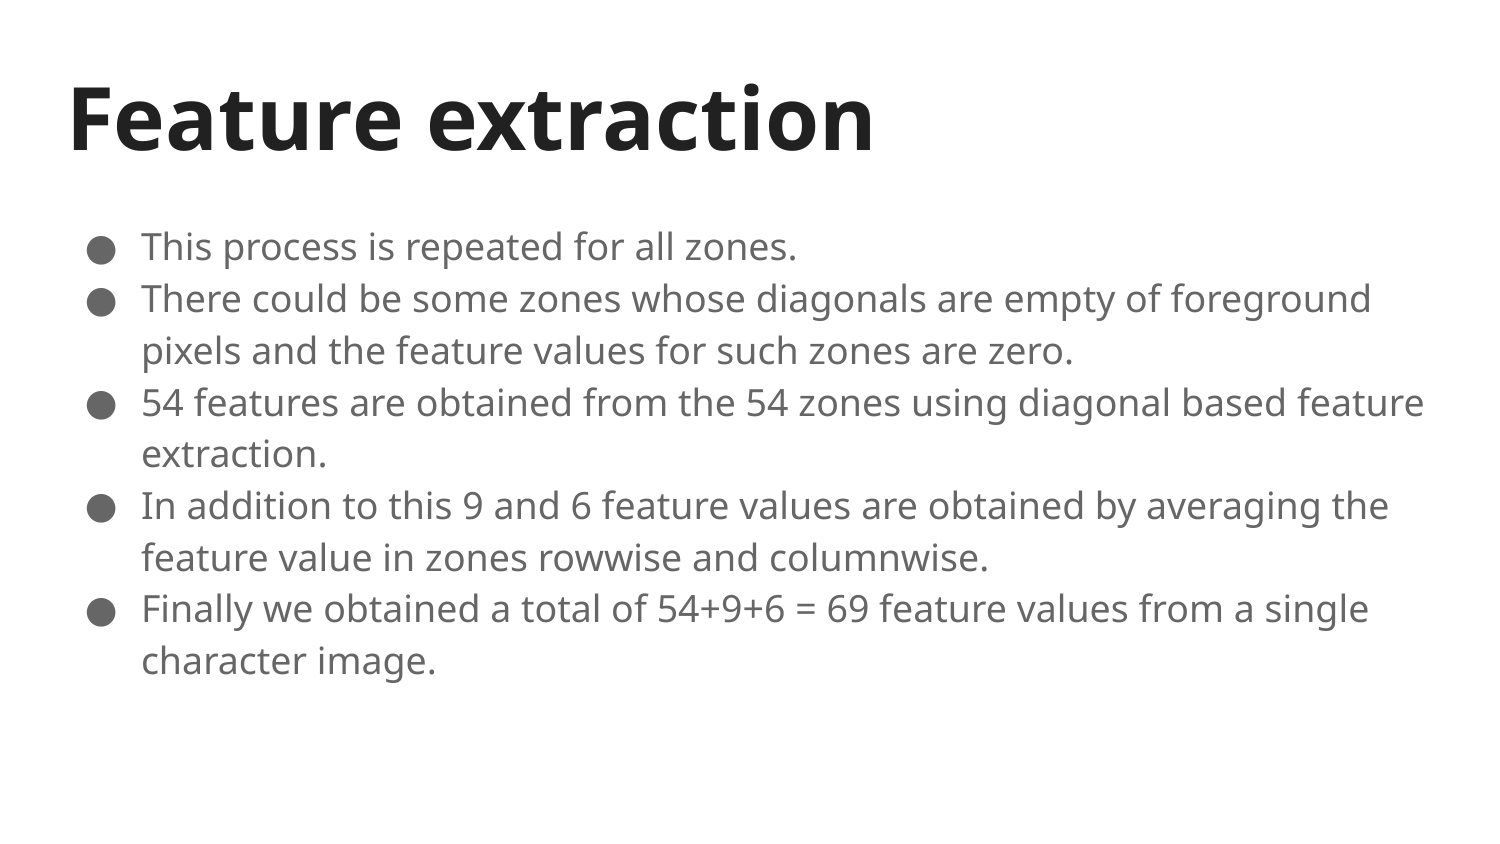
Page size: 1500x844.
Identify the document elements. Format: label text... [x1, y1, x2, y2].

list This process is repeated for all zones. There could be some zones whose diagonals are empty of foreground pixels and the feature values for such zones are zero. 54 features are obtained from the 54 zones using diagonal based feature extraction. In addition to this 9 and 6 feature values are obtained by averaging the feature value in zones rowwise and columnwise. Finally we obtained a total of 54+9+6 = 69 feature values from a single character image. [51, 201, 1449, 750]
title Feature extraction [51, 48, 1449, 180]
